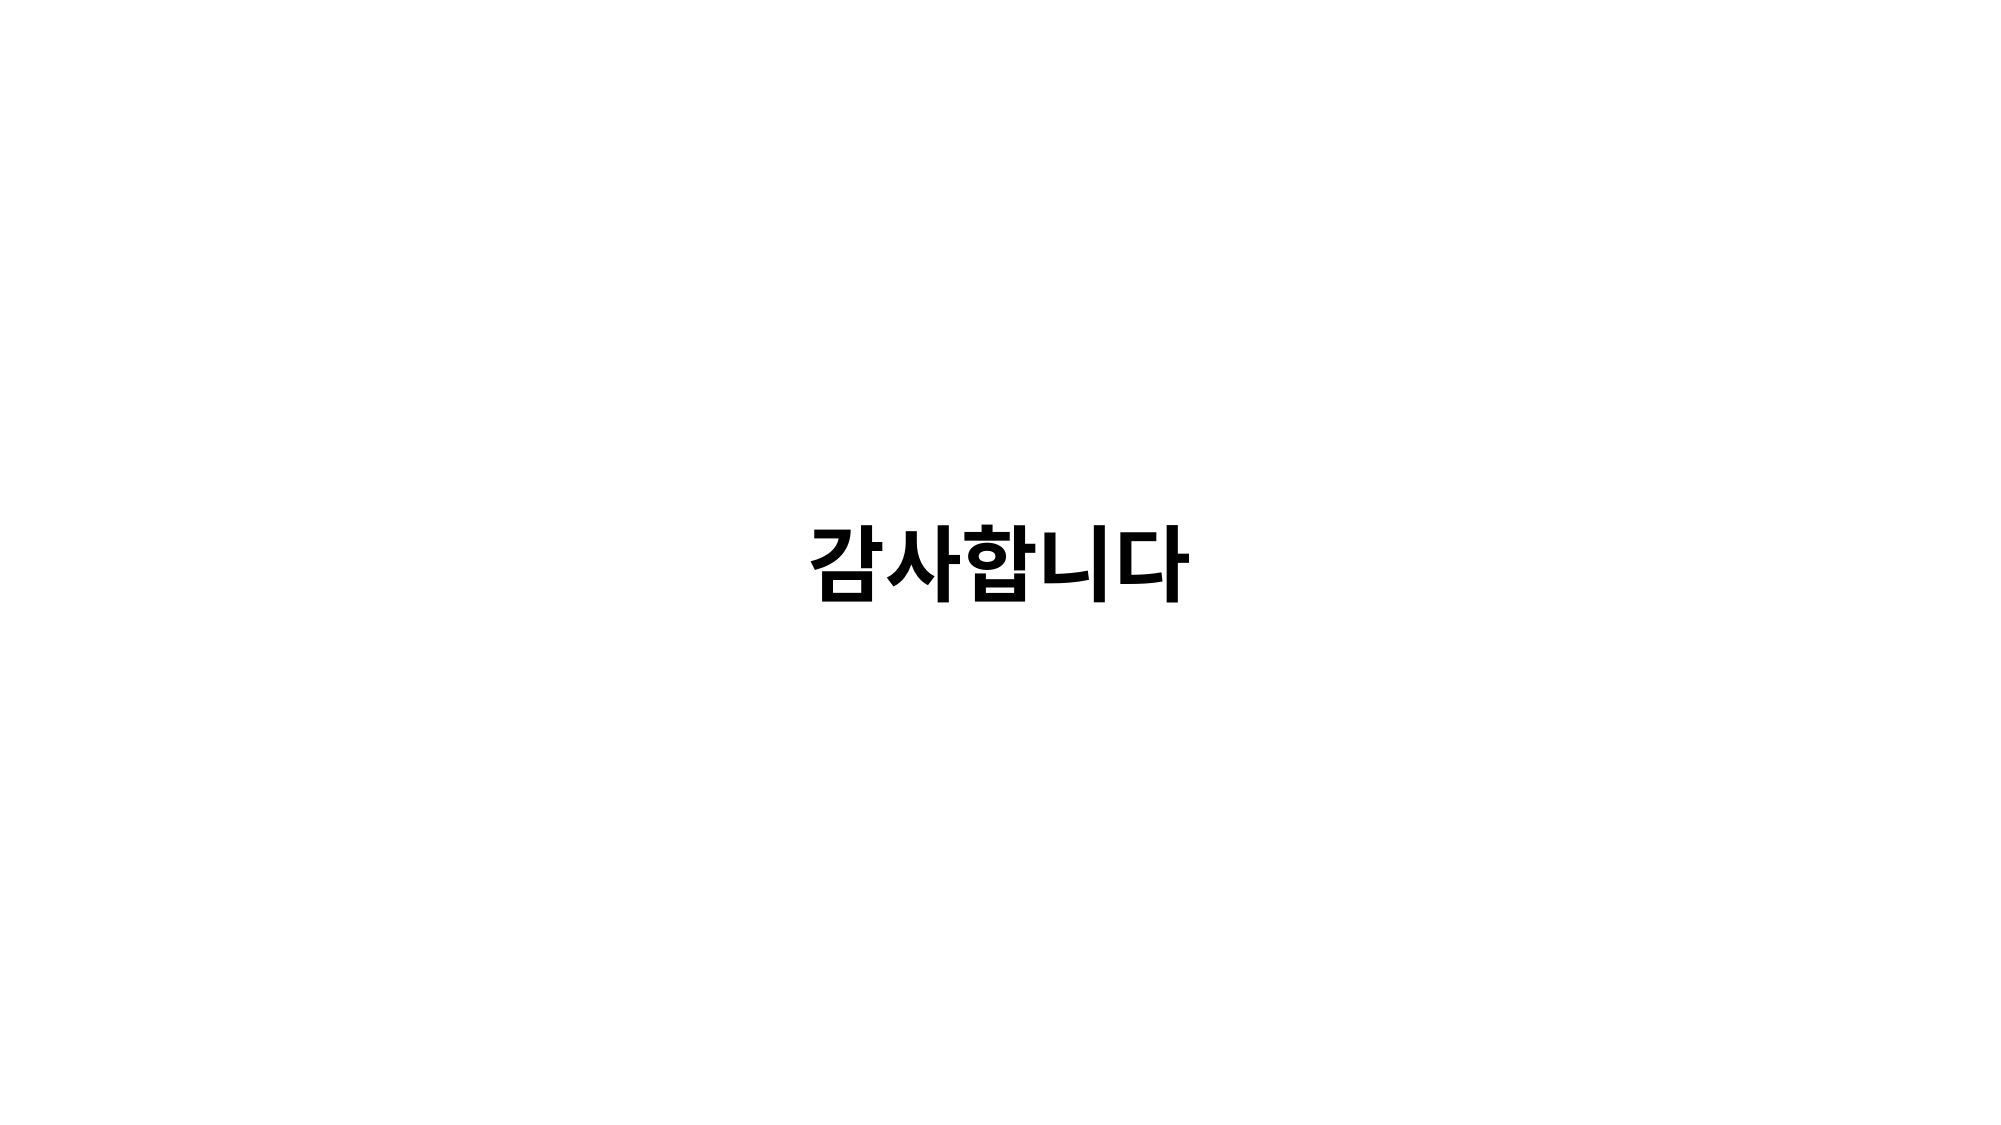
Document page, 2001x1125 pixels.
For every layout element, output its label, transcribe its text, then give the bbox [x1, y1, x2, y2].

text_box 감사합니다 [450, 205, 1550, 920]
